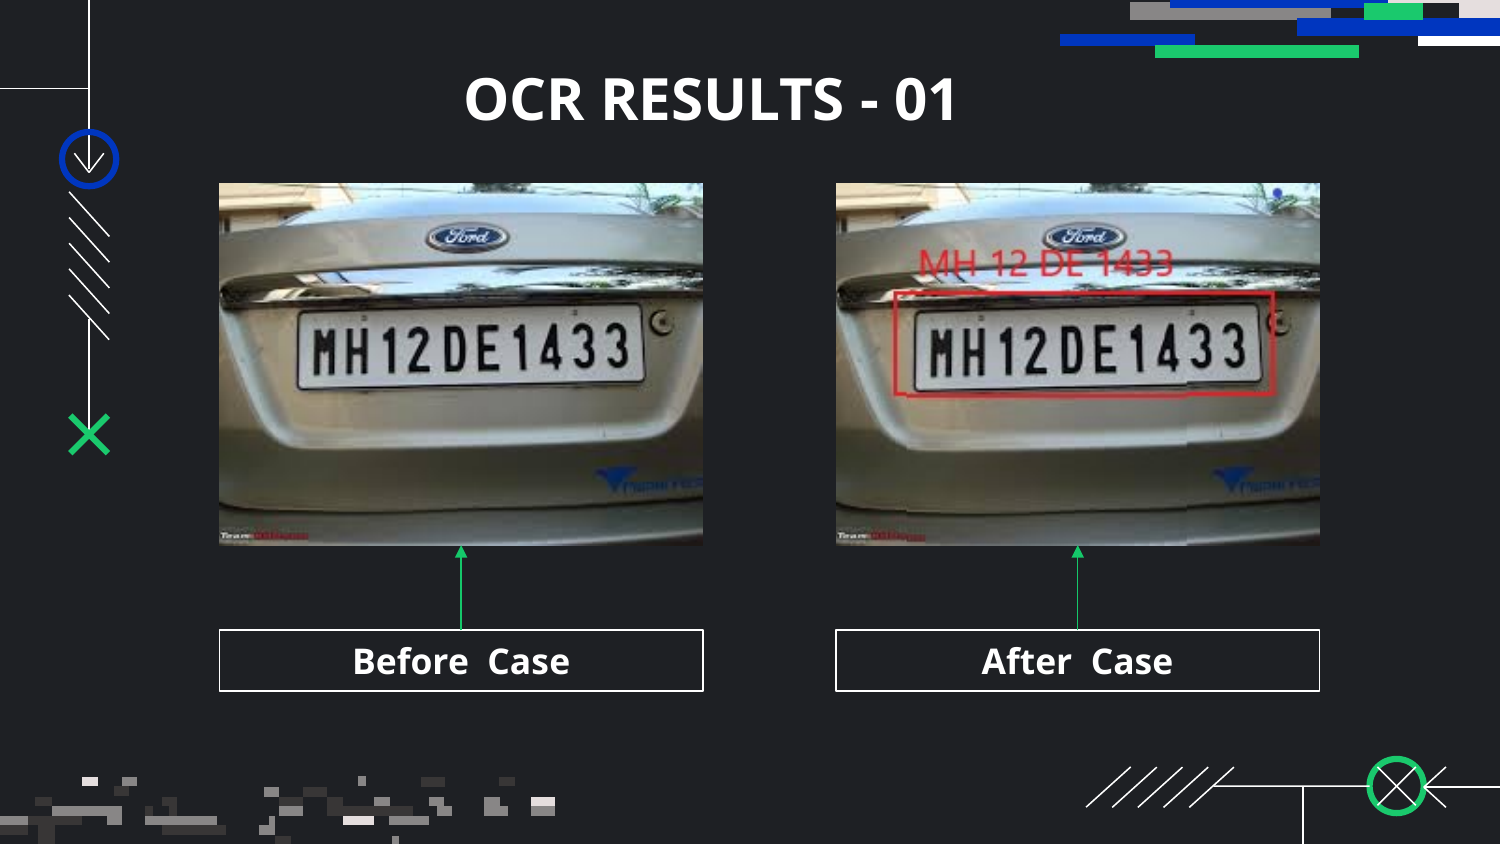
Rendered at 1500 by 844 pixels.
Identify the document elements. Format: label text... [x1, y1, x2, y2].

text_box After Case [836, 630, 1320, 691]
title OCR RESULTS - 01 [87, 44, 1352, 139]
picture [219, 182, 704, 546]
text_box Before Case [219, 630, 703, 691]
picture [835, 182, 1320, 546]
